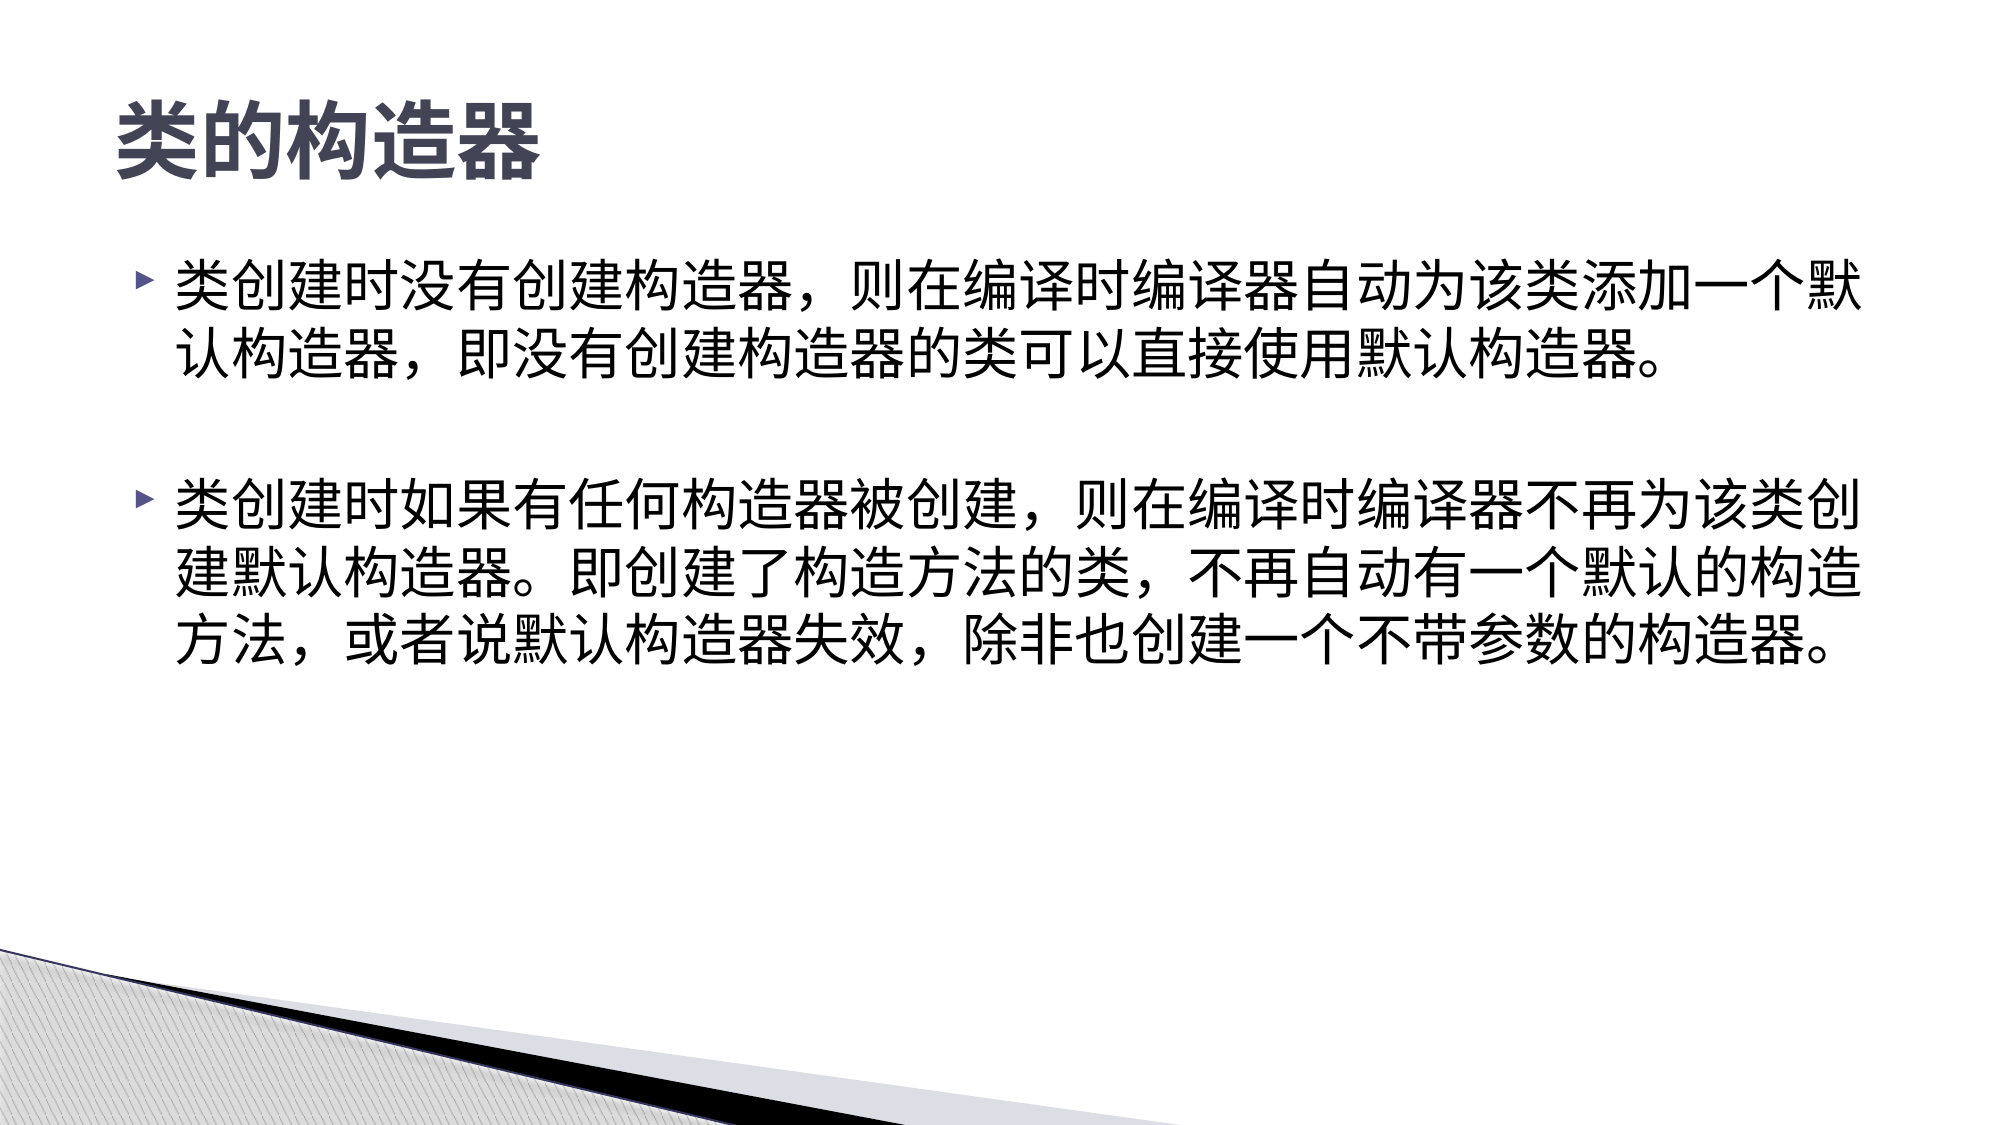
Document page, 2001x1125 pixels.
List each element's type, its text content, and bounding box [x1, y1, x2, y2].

title 类的构造器 [99, 45, 1900, 233]
list 类创建时没有创建构造器，则在编译时编译器自动为该类添加一个默认构造器，即没有创建构造器的类可以直接使用默认构造器。 类创建时如果有任何构造器被创建，则在编译时编译器不再为该类创建默认构造器。即创建了构造方法的类，不再自动有一个默认的构造方法，或者说默认构造器失效，除非也创建一个不带参数的构造器。 [99, 243, 1900, 986]
